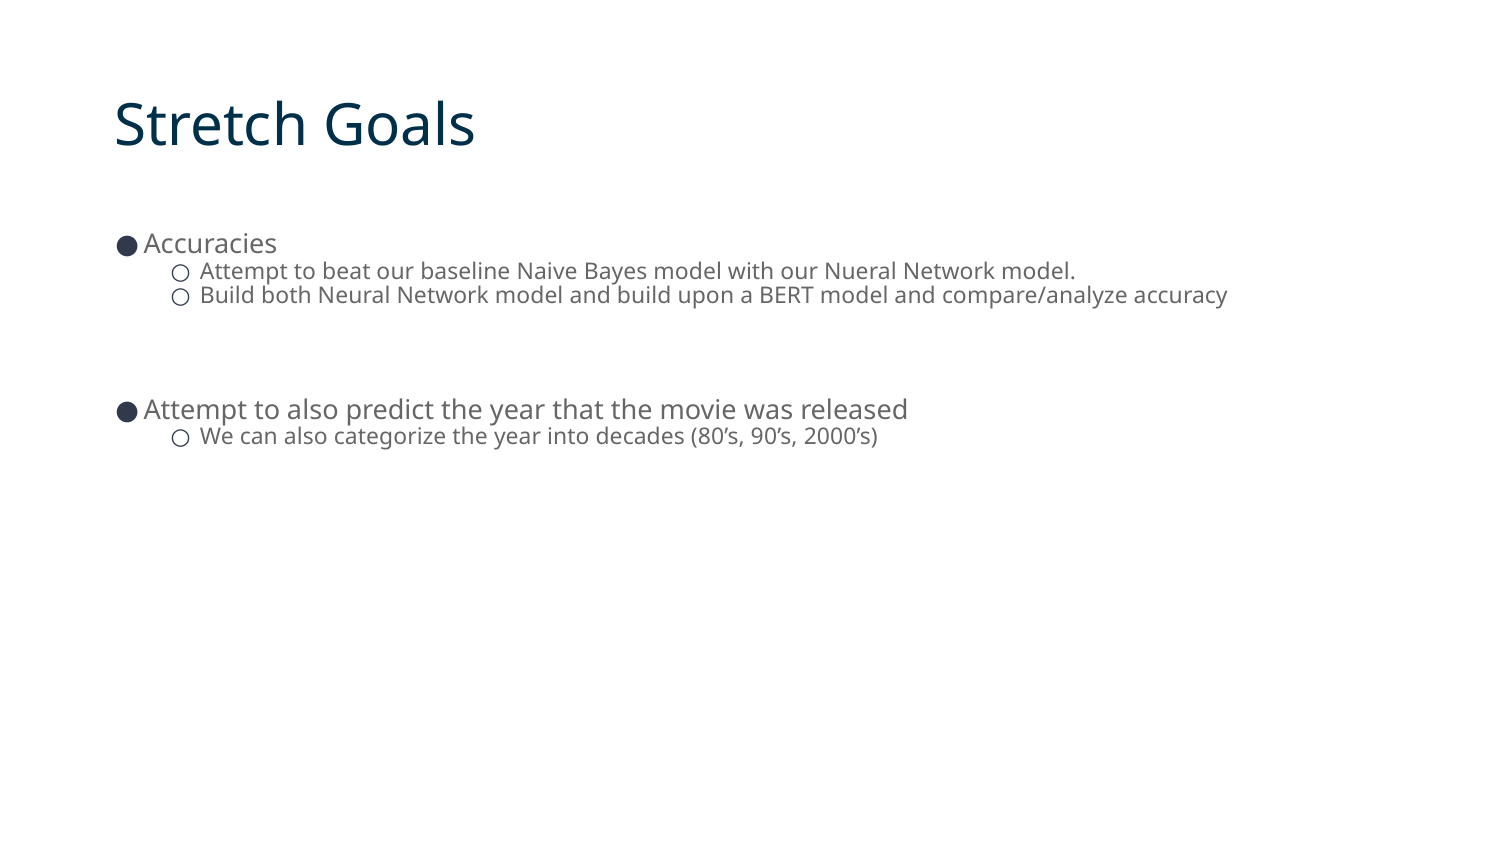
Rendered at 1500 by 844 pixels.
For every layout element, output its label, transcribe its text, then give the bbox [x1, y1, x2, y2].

list Accuracies Attempt to beat our baseline Naive Bayes model with our Nueral Network model. Build both Neural Network model and build upon a BERT model and compare/analyze accuracy Attempt to also predict the year that the movie was released We can also categorize the year into decades (80’s, 90’s, 2000’s) [103, 224, 1397, 760]
title Stretch Goals [103, 44, 1397, 208]
